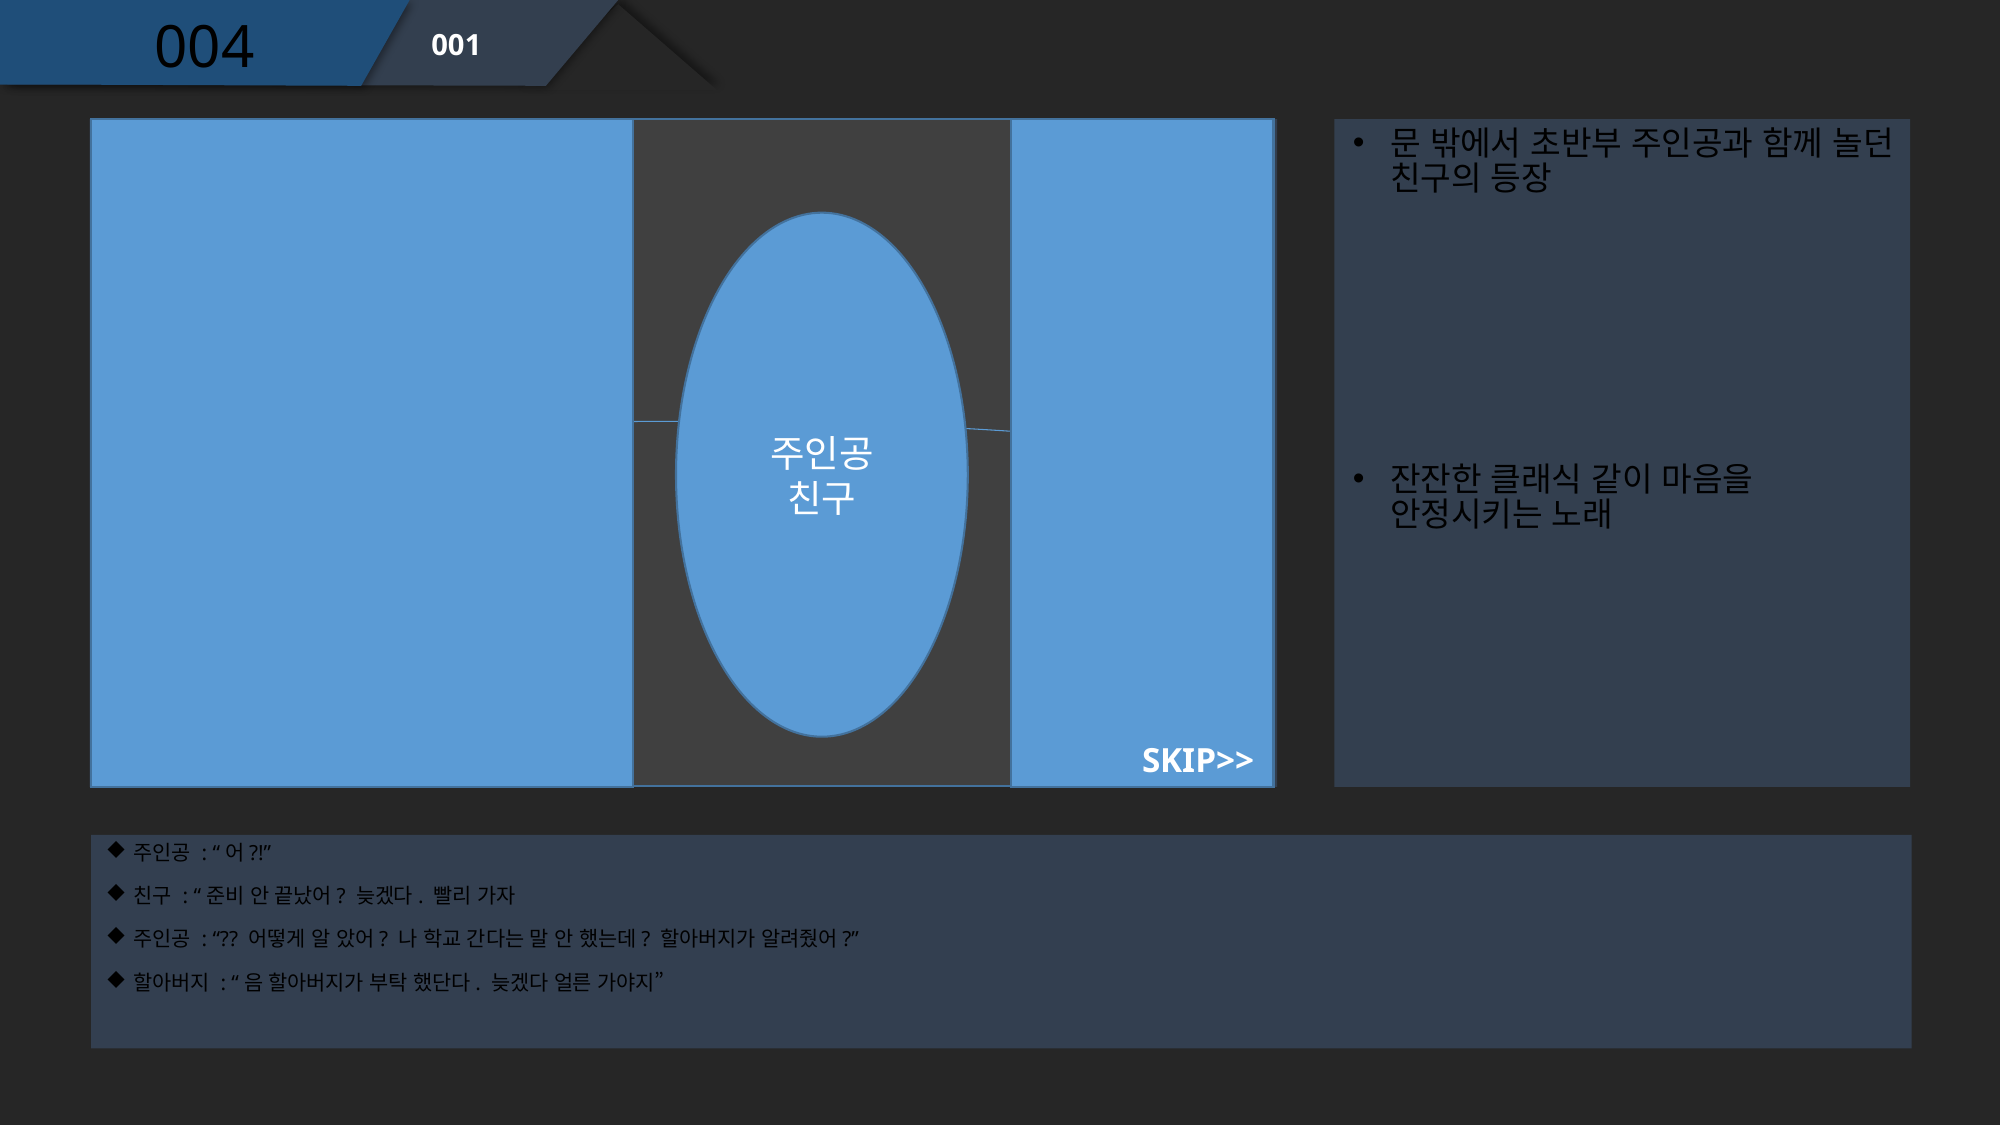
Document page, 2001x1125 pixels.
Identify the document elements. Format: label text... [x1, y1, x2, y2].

list 잔잔한 클래식 같이 마음을 안정시키는 노래 [1338, 454, 1916, 786]
list 주인공 : “어?!” 친구 : “준비 안 끝났어? 늦겠다. 빨리 가자 주인공 : “?? 어떻게 알 았어? 나 학교 간다는 말 안 했는데? 할아버지가 알려줬어?” 할아버지 : “음 할아버지가 부탁 했단다. 늦겠다 얼른 가야지” [91, 835, 1000, 1049]
list 문 밖에서 초반부 주인공과 함께 놀던 친구의 등장 [1338, 118, 1914, 450]
list 004 [91, 9, 318, 88]
picture [91, 118, 1274, 787]
list 001 [416, 23, 567, 72]
